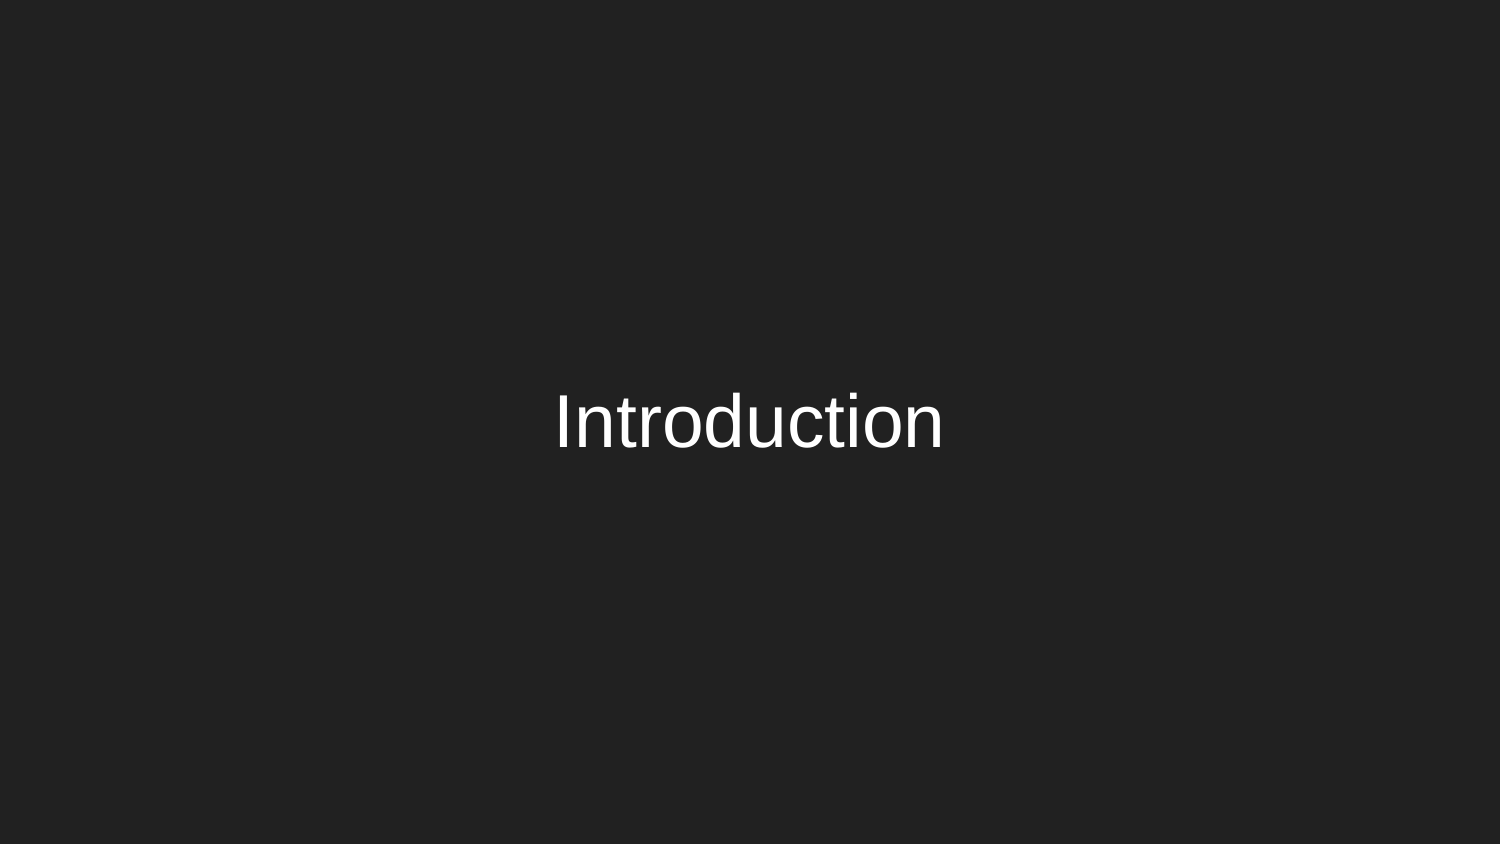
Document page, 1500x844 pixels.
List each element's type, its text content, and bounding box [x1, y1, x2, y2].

title Introduction [51, 352, 1449, 491]
